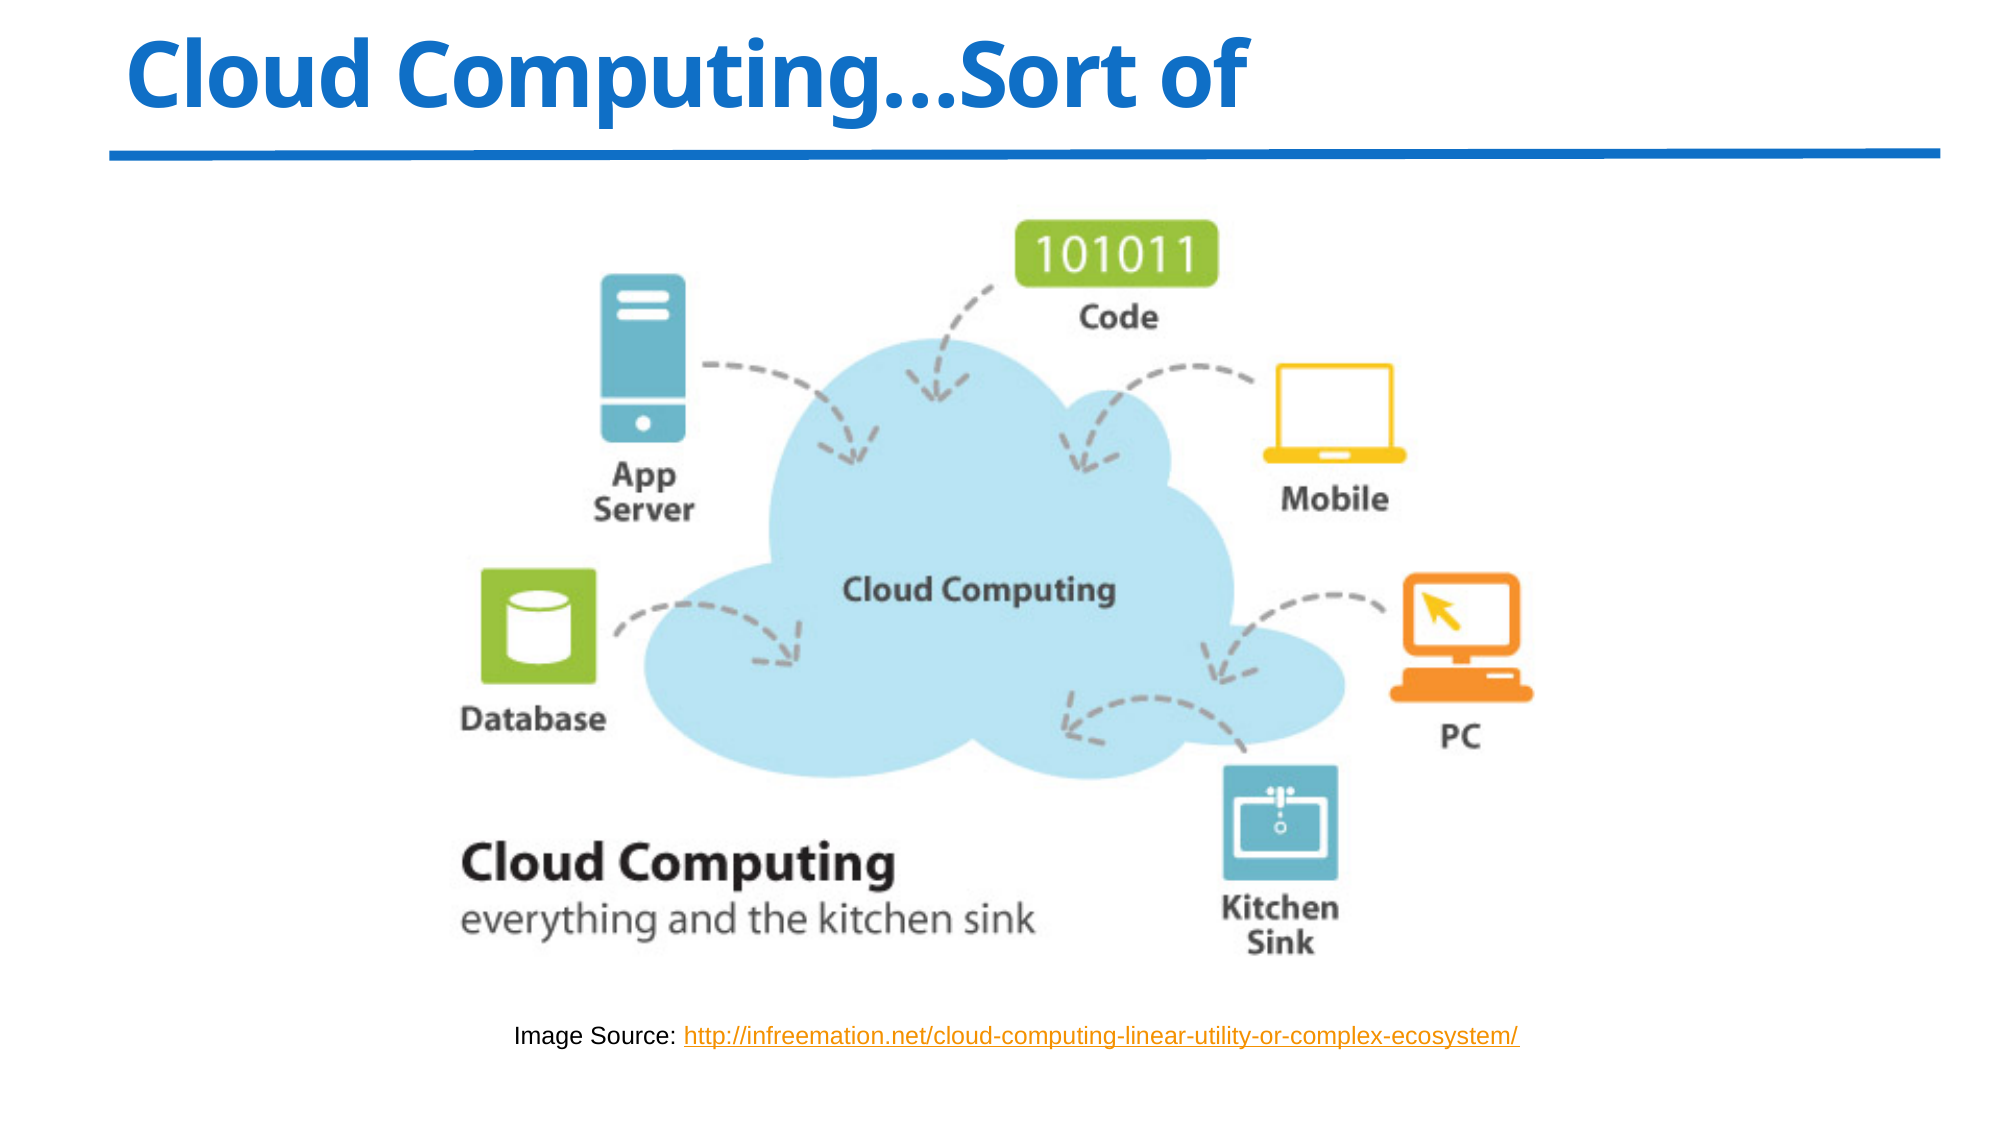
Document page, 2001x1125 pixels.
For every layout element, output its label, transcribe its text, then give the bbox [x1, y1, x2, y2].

picture [417, 171, 1583, 1004]
text_box Image Source: http://infreemation.net/cloud-computing-linear-utility-or-complex-ecosystem/ [498, 1012, 1535, 1058]
title Cloud Computing…Sort of [109, 12, 1877, 147]
